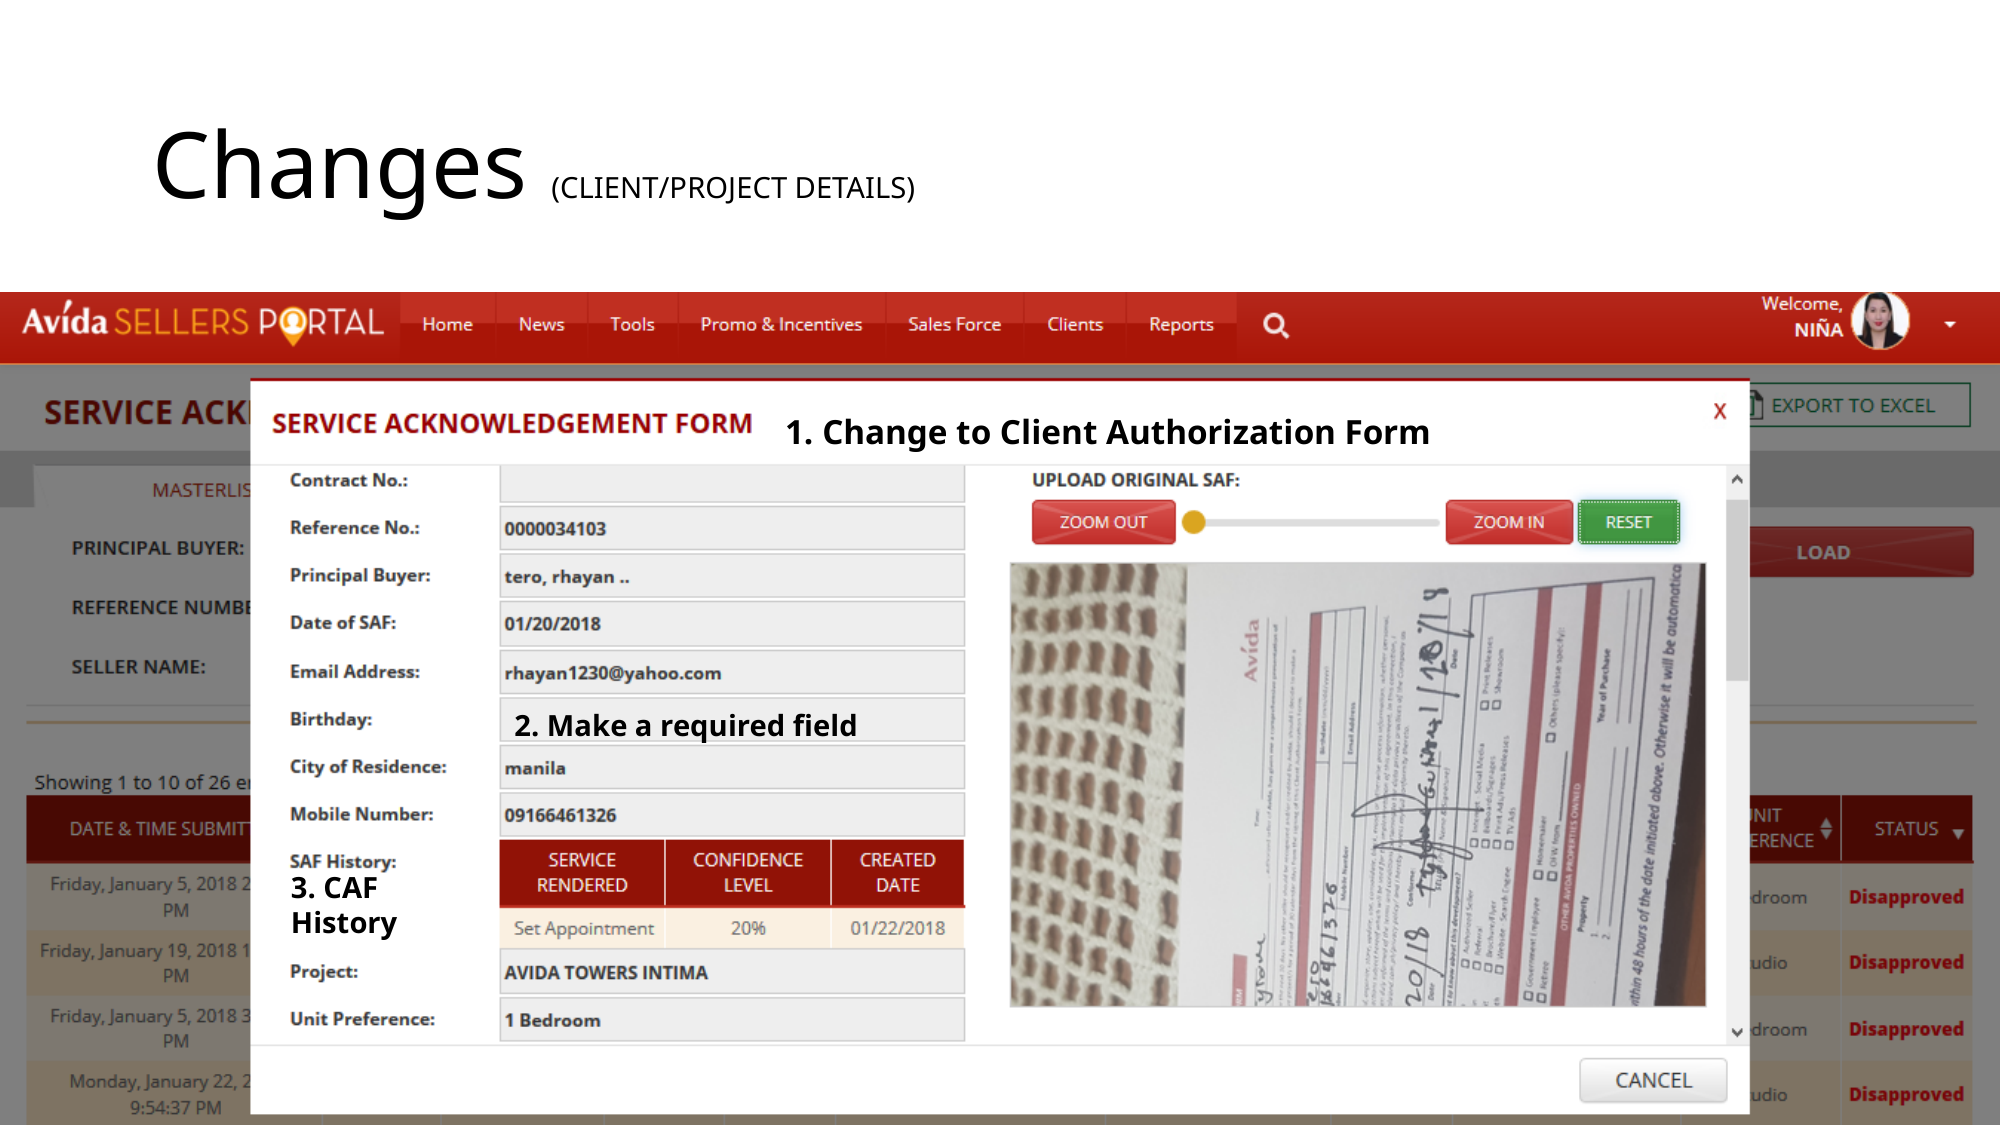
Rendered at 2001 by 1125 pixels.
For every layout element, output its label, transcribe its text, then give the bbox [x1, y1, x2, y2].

picture [0, 292, 2000, 1125]
title Changes (CLIENT/PROJECT DETAILS) [137, 59, 1946, 278]
